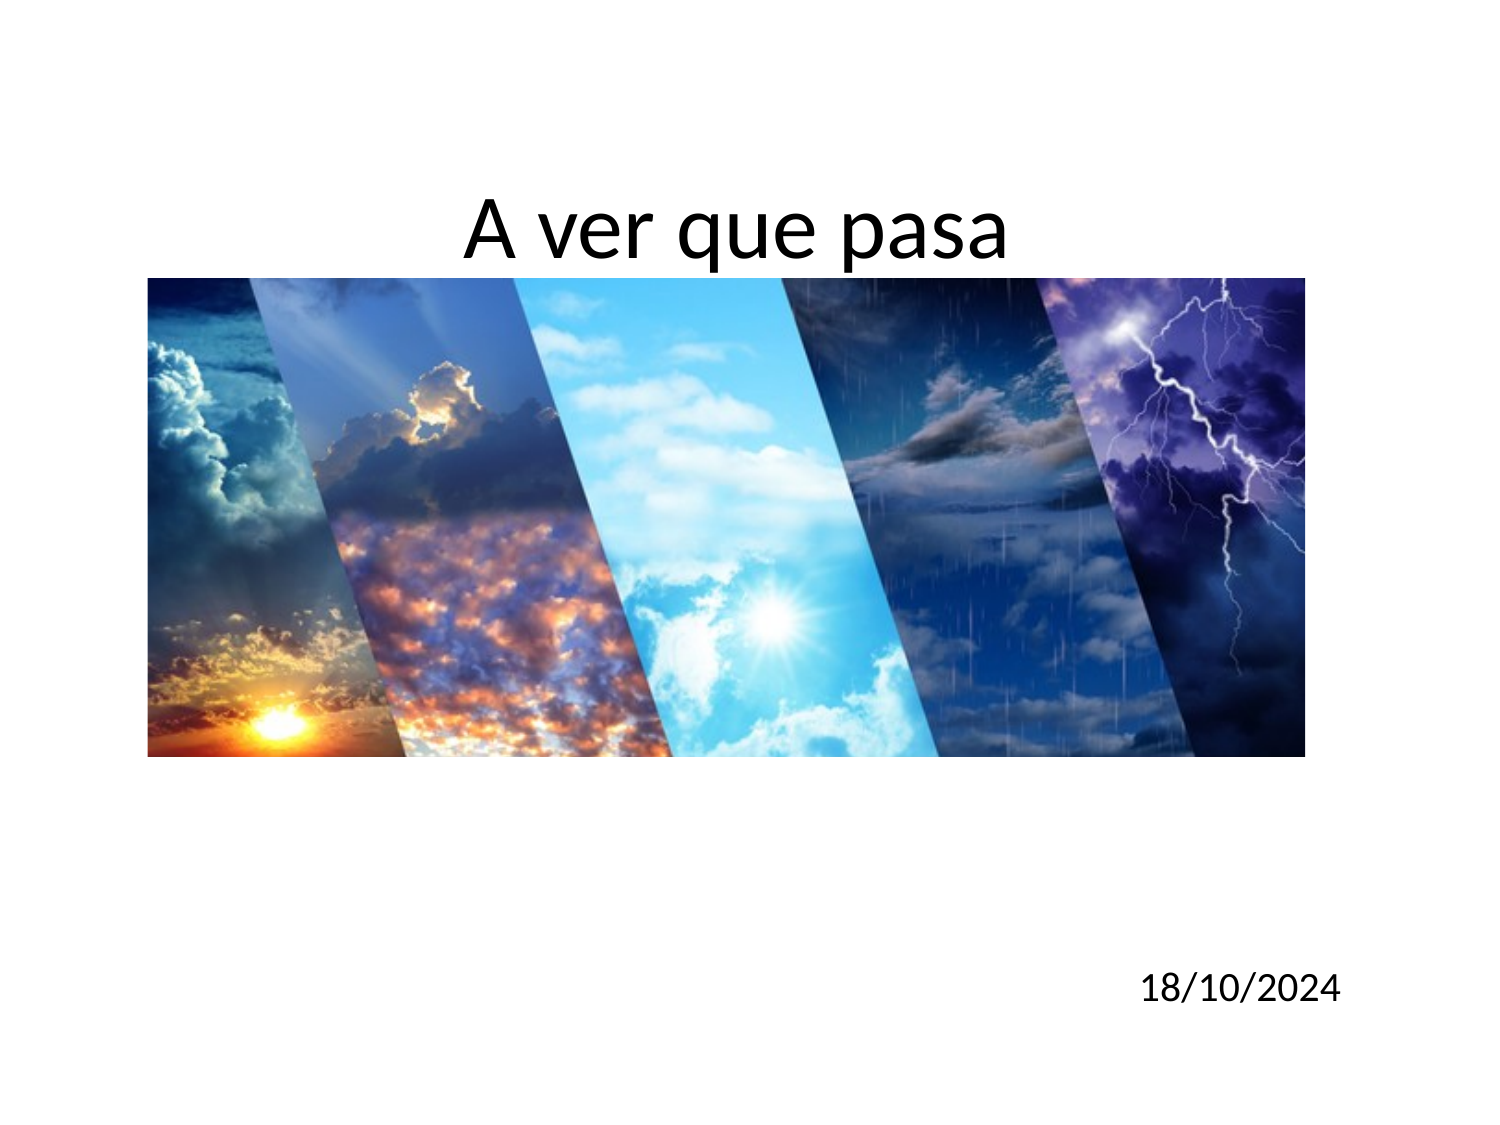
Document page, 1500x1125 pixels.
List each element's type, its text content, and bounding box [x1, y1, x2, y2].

text_box 18/10/2024 [1009, 952, 1471, 1063]
picture [147, 278, 1306, 758]
title A ver que pasa [100, 101, 1376, 343]
